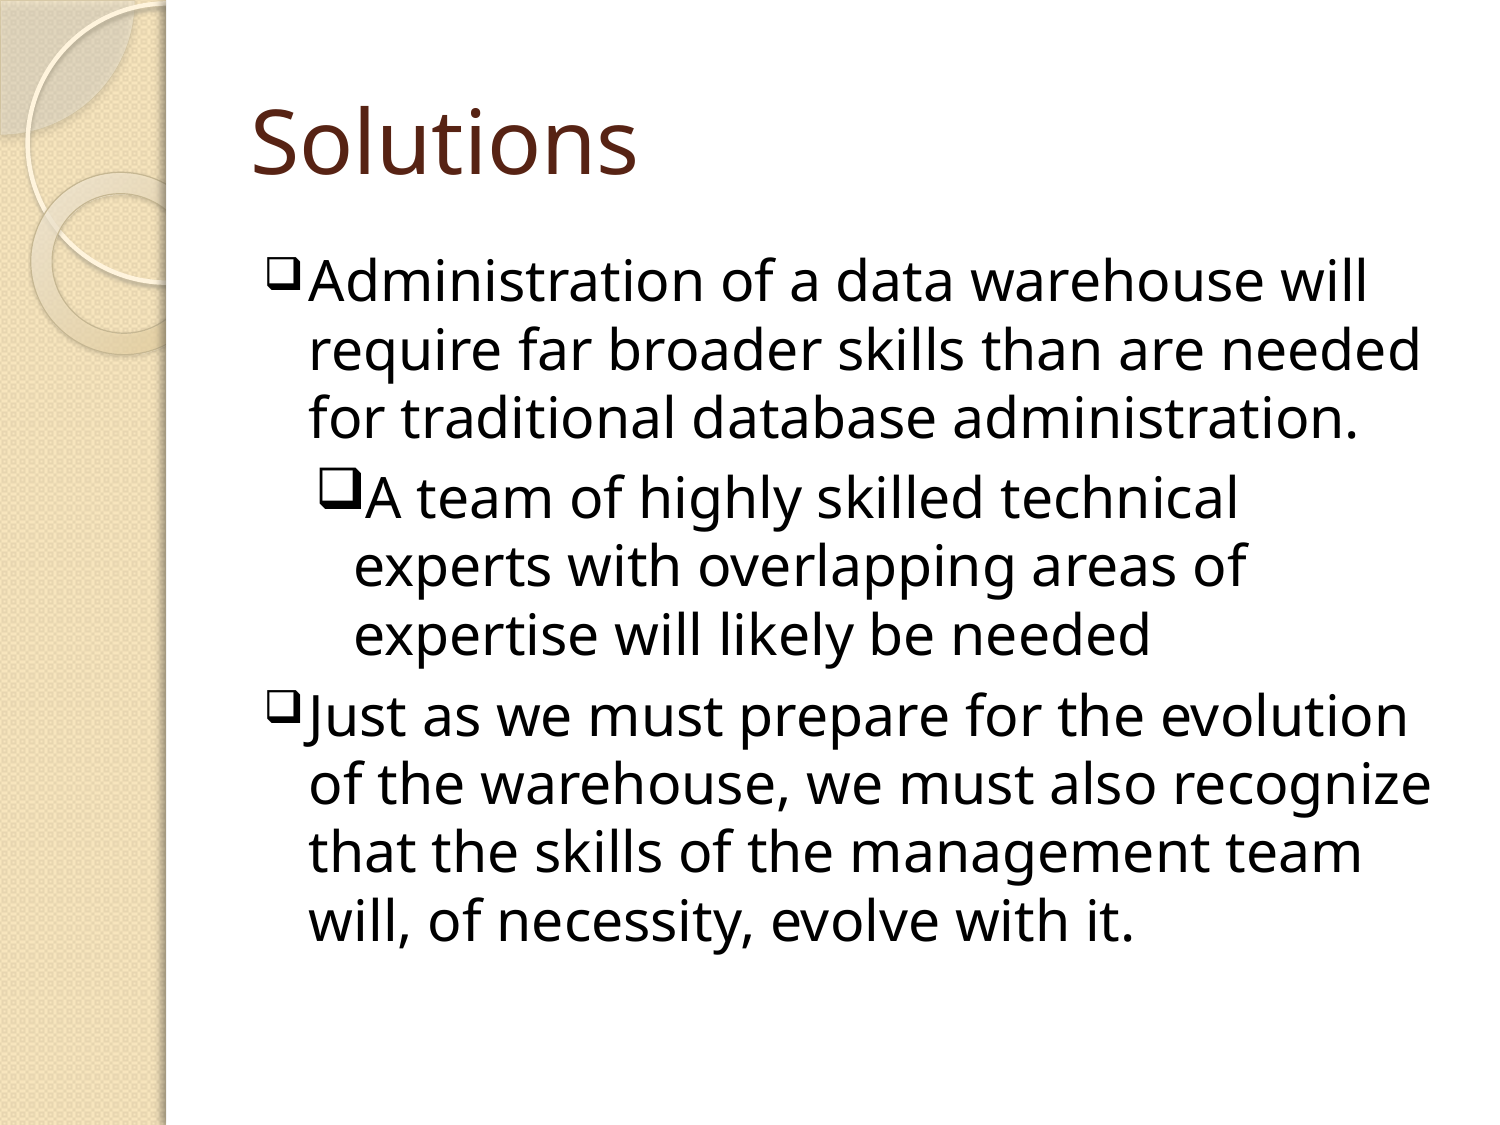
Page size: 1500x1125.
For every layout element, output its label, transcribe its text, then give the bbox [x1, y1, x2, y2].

list Administration of a data warehouse will require far broader skills than are needed for traditional database administration. A team of highly skilled technical experts with overlapping areas of expertise will likely be needed Just as we must prepare for the evolution of the warehouse, we must also recognize that the skills of the management team will, of necessity, evolve with it. [235, 237, 1466, 1025]
title Solutions [235, 45, 1466, 233]
